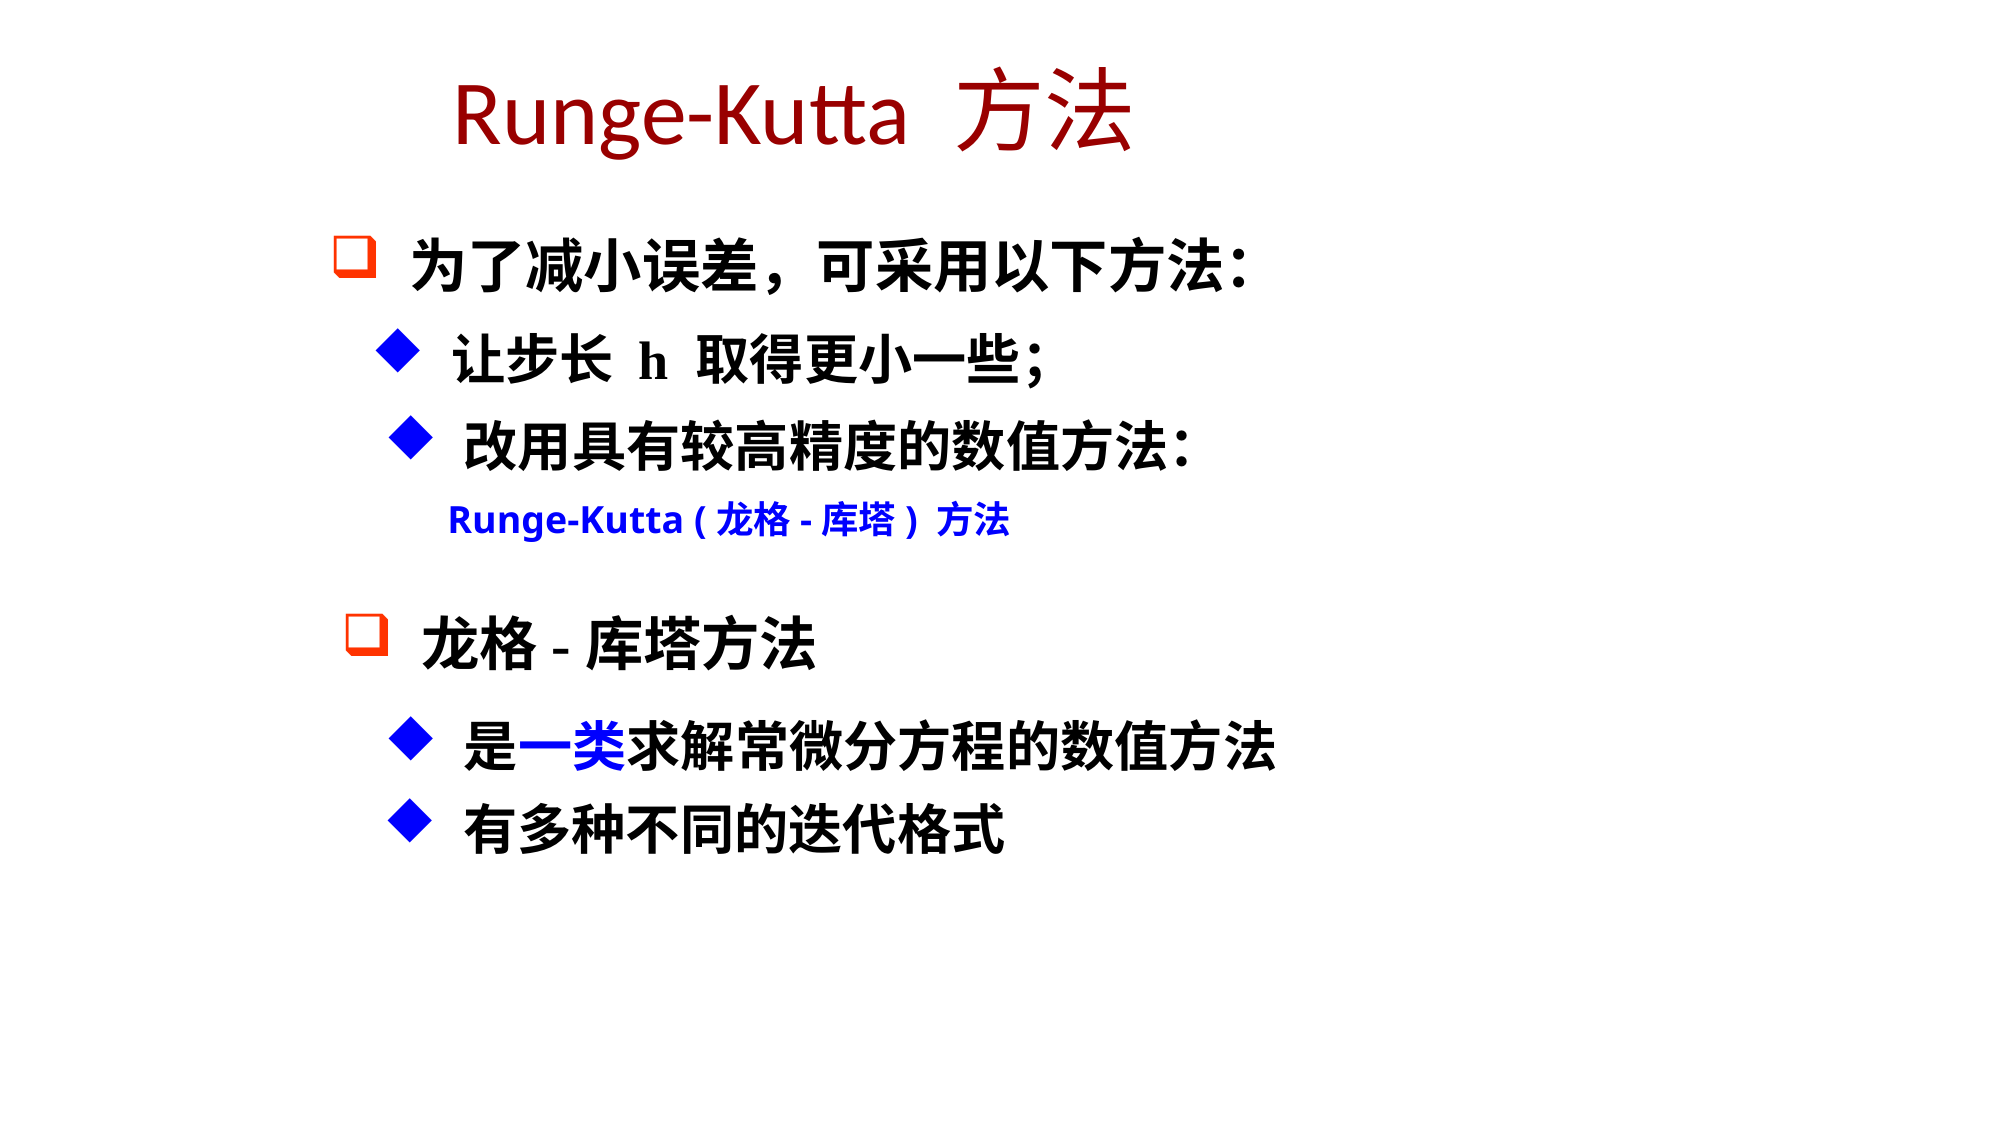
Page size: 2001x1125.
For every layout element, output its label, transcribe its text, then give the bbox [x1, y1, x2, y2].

text_box Runge-Kutta (龙格-库塔) 方法 [432, 479, 1027, 549]
title Runge-Kutta 方法 [437, 13, 1563, 207]
text_box 让步长 h 取得更小一些； [356, 304, 1091, 398]
text_box 有多种不同的迭代格式 [369, 774, 1021, 868]
text_box 为了减小误差，可采用以下方法： [314, 207, 1678, 307]
text_box 是一类求解常微分方程的数值方法 [369, 692, 1293, 786]
text_box 改用具有较高精度的数值方法： [369, 392, 1238, 485]
text_box 龙格-库塔方法 [326, 586, 1690, 685]
